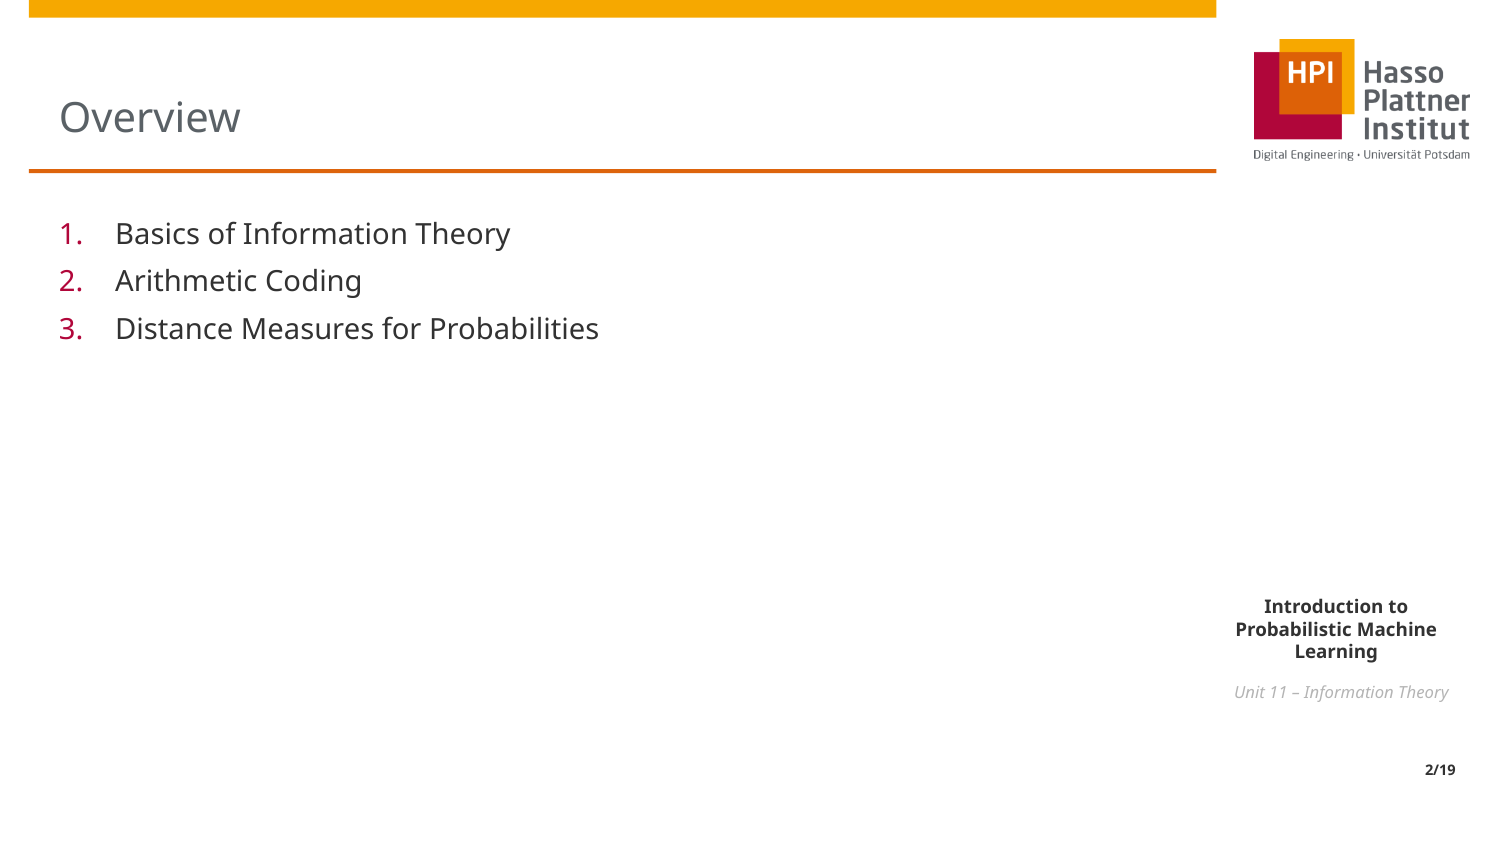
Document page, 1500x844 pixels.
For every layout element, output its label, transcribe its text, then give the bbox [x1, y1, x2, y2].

list Basics of Information Theory Arithmetic Coding Distance Measures for Probabilities [58, 203, 1187, 788]
title Overview [58, 17, 1187, 170]
picture [1254, 39, 1470, 161]
